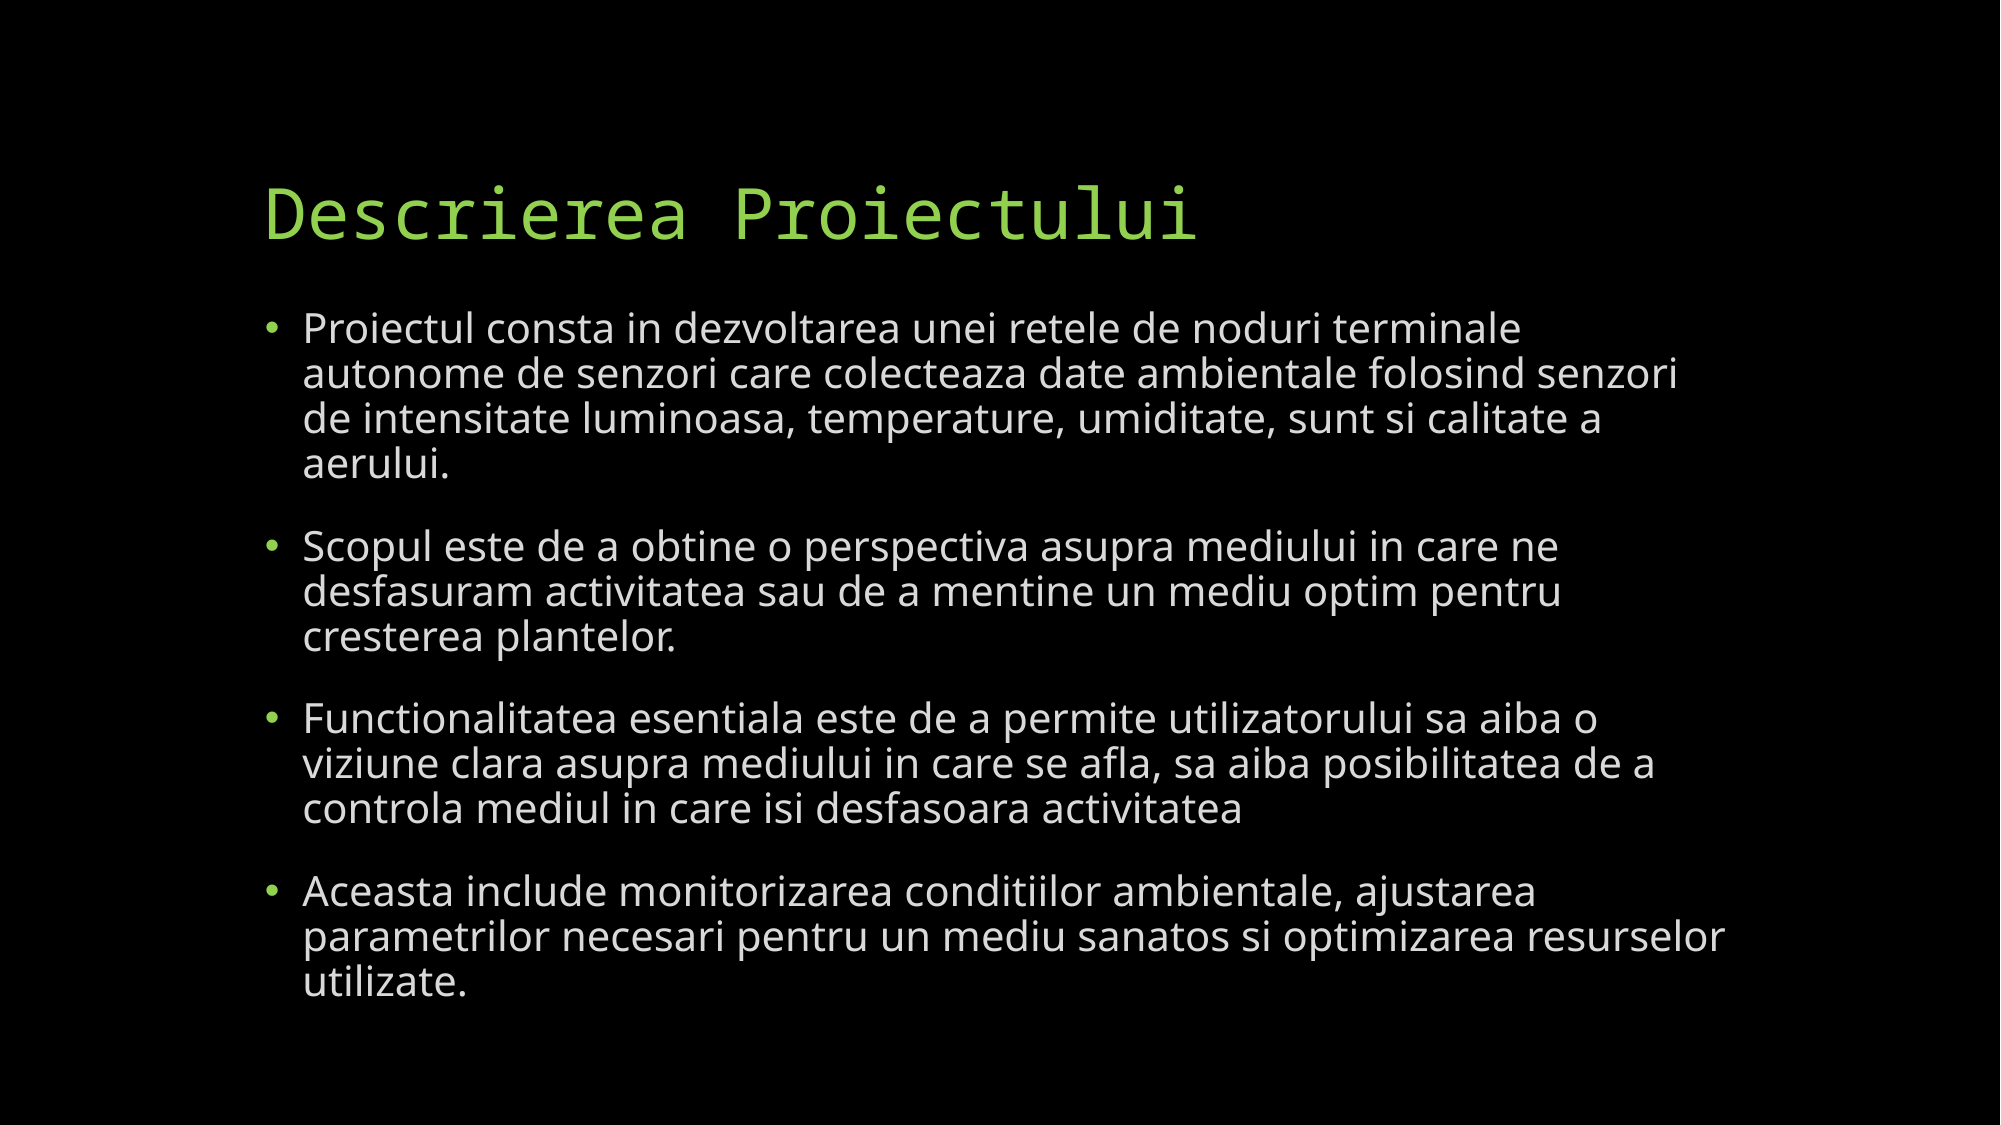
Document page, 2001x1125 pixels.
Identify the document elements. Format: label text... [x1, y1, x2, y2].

list Proiectul consta in dezvoltarea unei retele de noduri terminale autonome de senzori care colecteaza date ambientale folosind senzori de intensitate luminoasa, temperature, umiditate, sunt si calitate a aerului. Scopul este de a obtine o perspectiva asupra mediului in care ne desfasuram activitatea sau de a mentine un mediu optim pentru cresterea plantelor. Functionalitatea esentiala este de a permite utilizatorului sa aiba o viziune clara asupra mediului in care se afla, sa aiba posibilitatea de a controla mediul in care isi desfasoara activitatea Aceasta include monitorizarea conditiilor ambientale, ajustarea parametrilor necesari pentru un mediu sanatos si optimizarea resurselor utilizate. [249, 299, 1750, 1000]
title Descrierea Proiectului [249, 75, 1750, 263]
